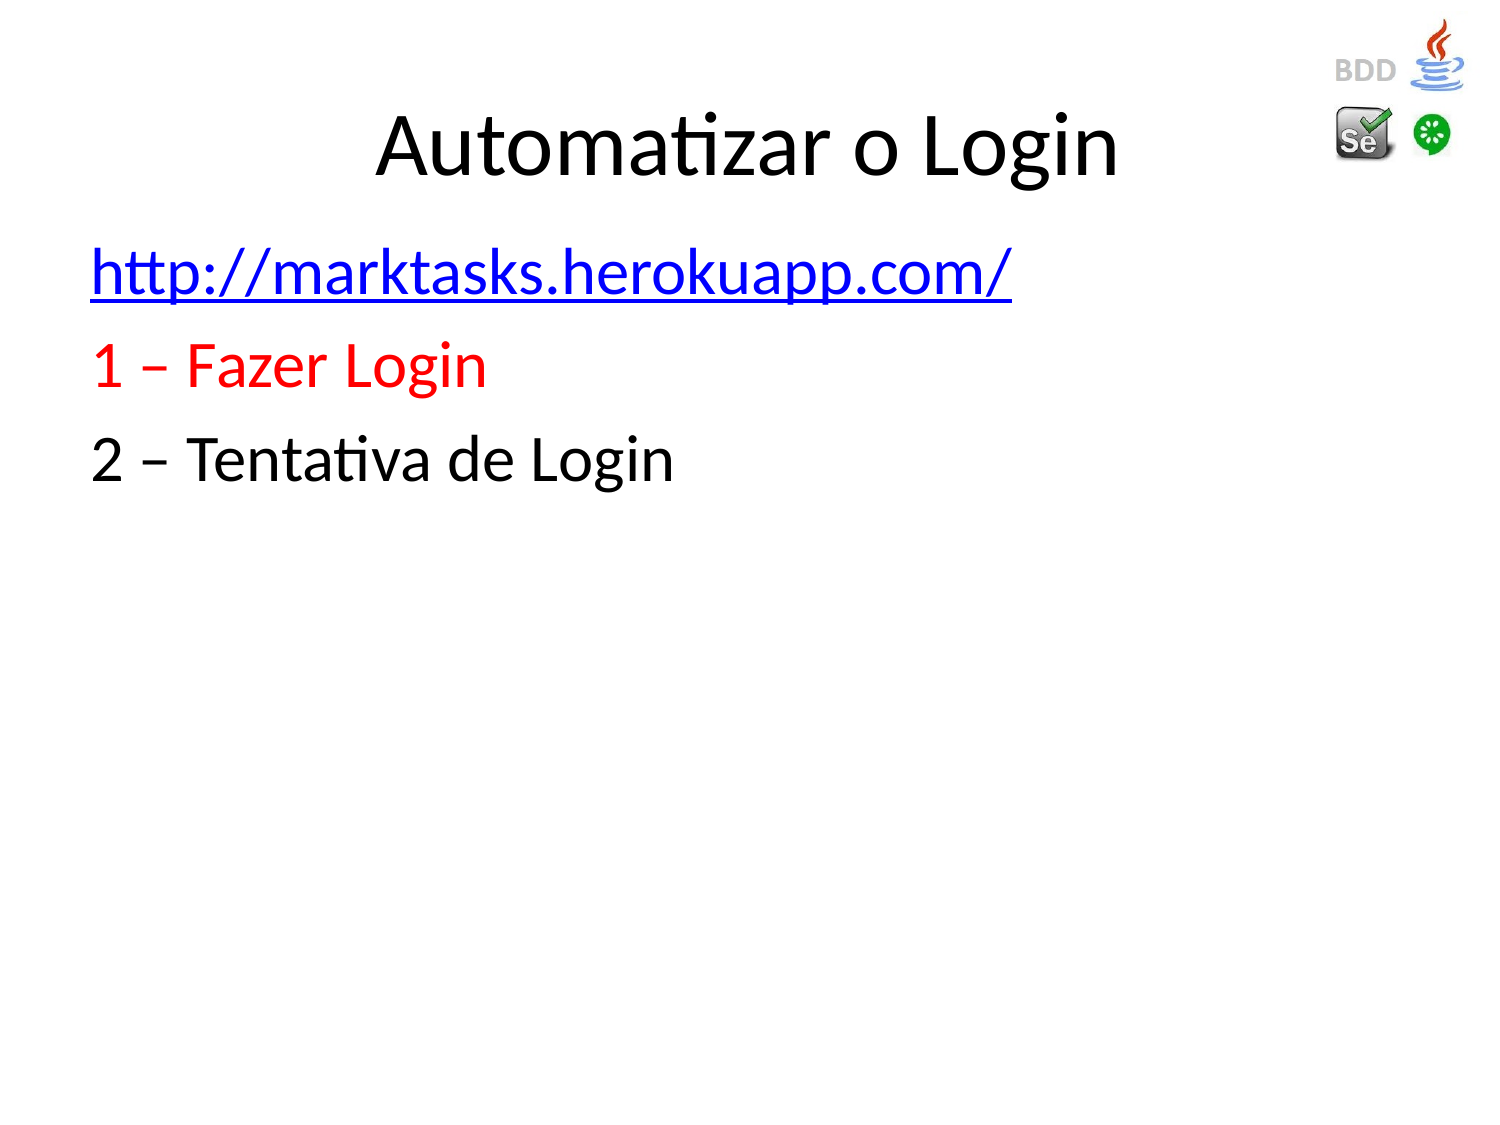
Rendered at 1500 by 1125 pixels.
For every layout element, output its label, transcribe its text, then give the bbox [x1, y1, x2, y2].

list http://marktasks.herokuapp.com/ 1 – Fazer Login 2 – Tentativa de Login [75, 220, 1447, 1005]
picture [1328, 11, 1481, 179]
title Automatizar o Login [75, 45, 1425, 220]
